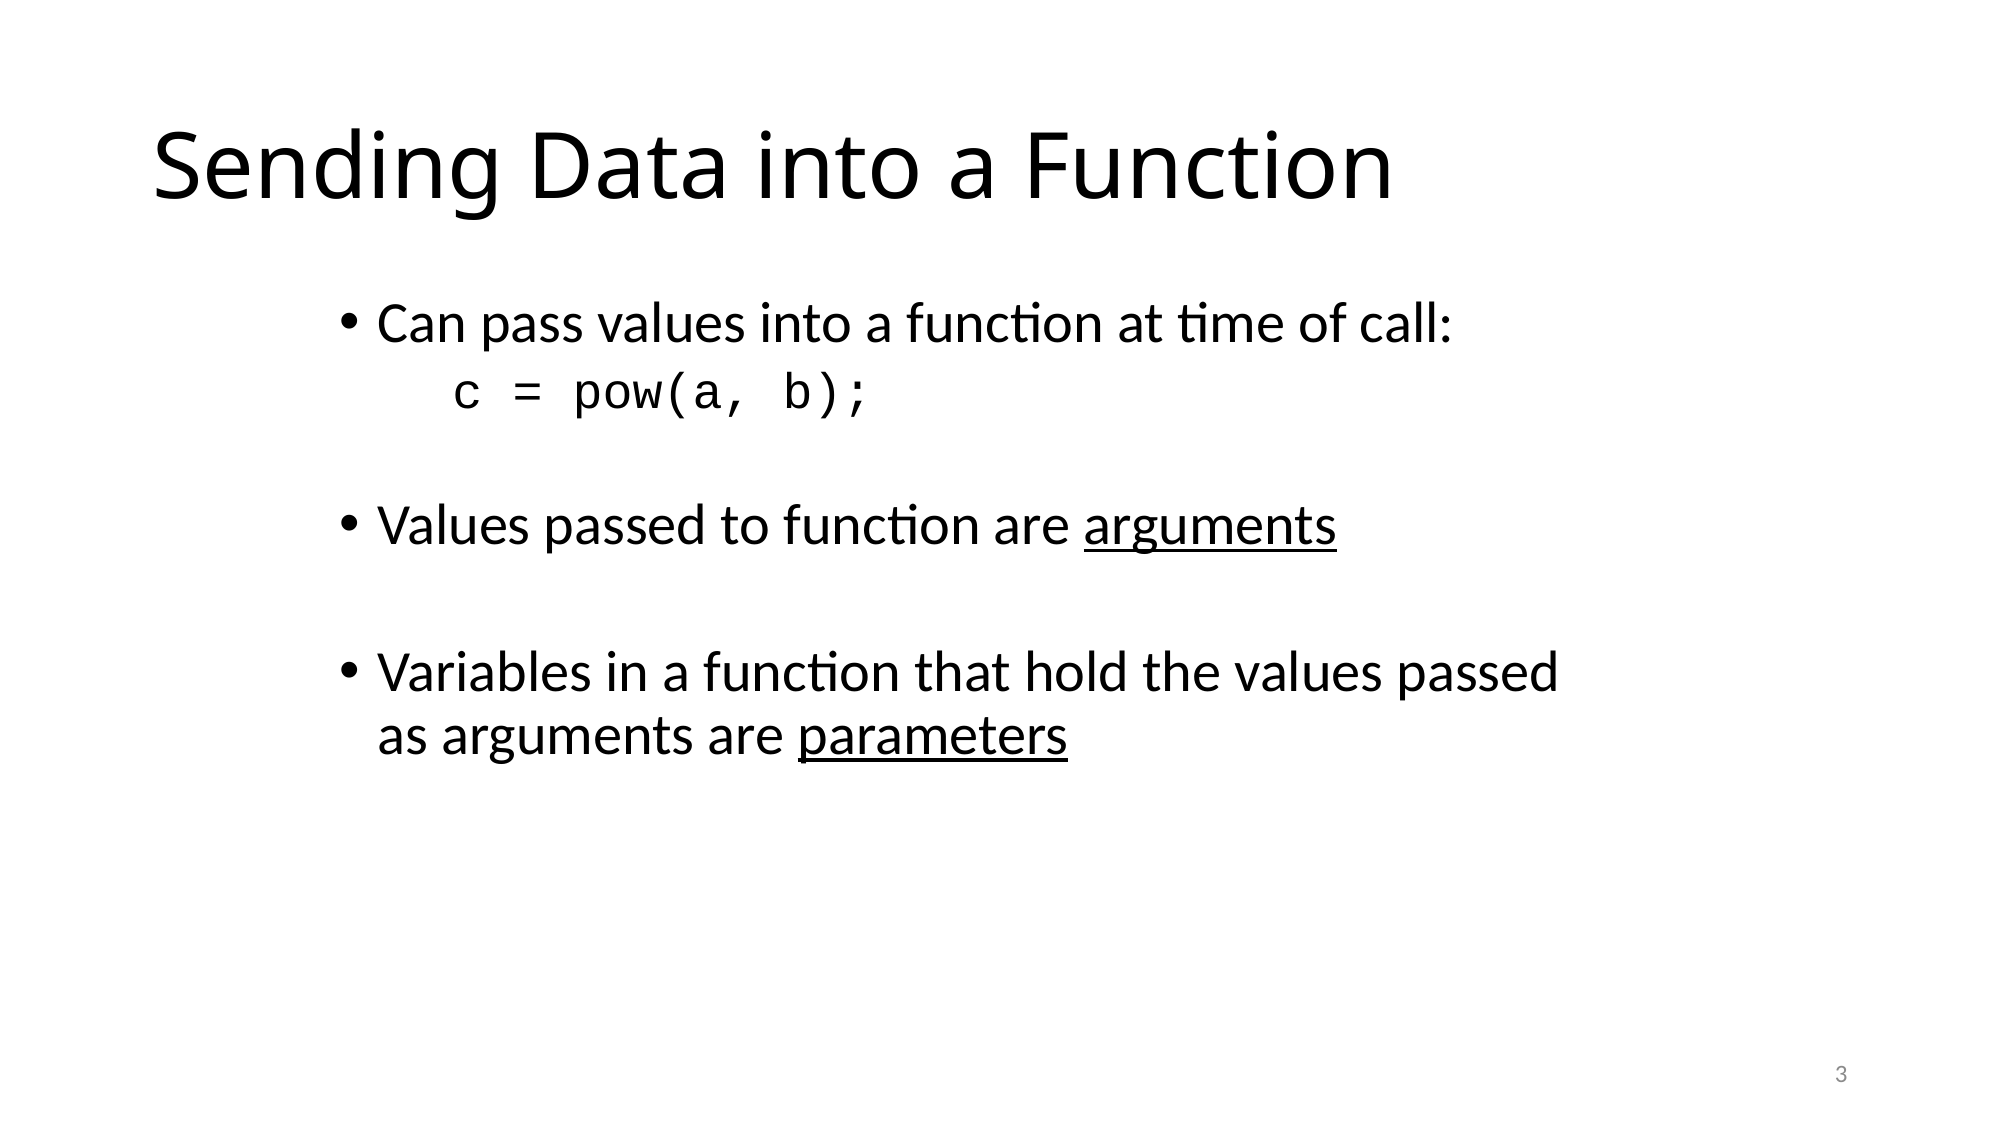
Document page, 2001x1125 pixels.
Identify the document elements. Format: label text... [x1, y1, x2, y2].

list Can pass values into a function at time of call: c = pow(a, b); Values passed to function are arguments Variables in a function that hold the values passed as arguments are parameters [324, 284, 1638, 899]
slide_number 3 [1412, 1042, 1863, 1103]
title Sending Data into a Function [137, 59, 1863, 278]
